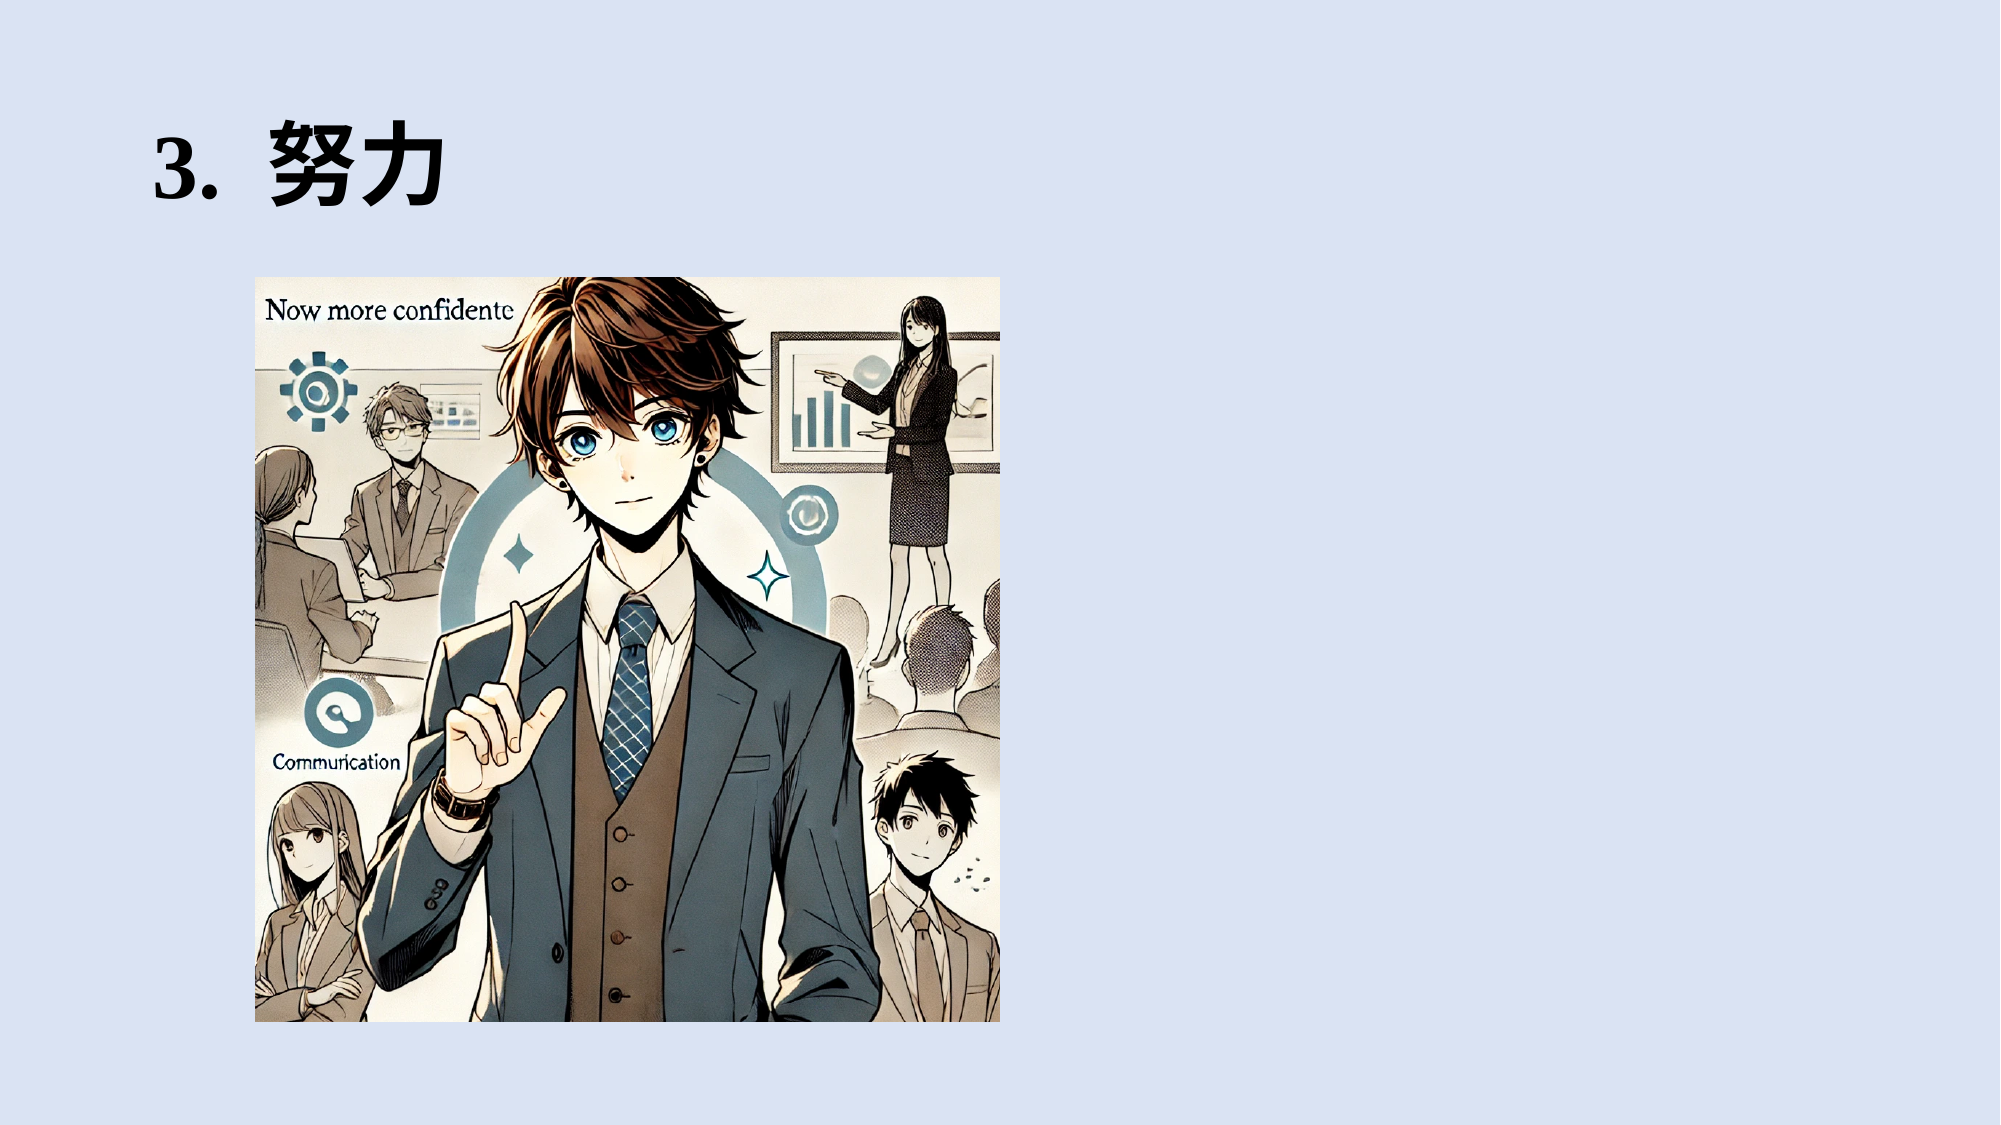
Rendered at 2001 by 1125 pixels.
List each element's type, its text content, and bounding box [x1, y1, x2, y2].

title 3. 努力 [137, 59, 1863, 278]
picture [255, 277, 1000, 1022]
